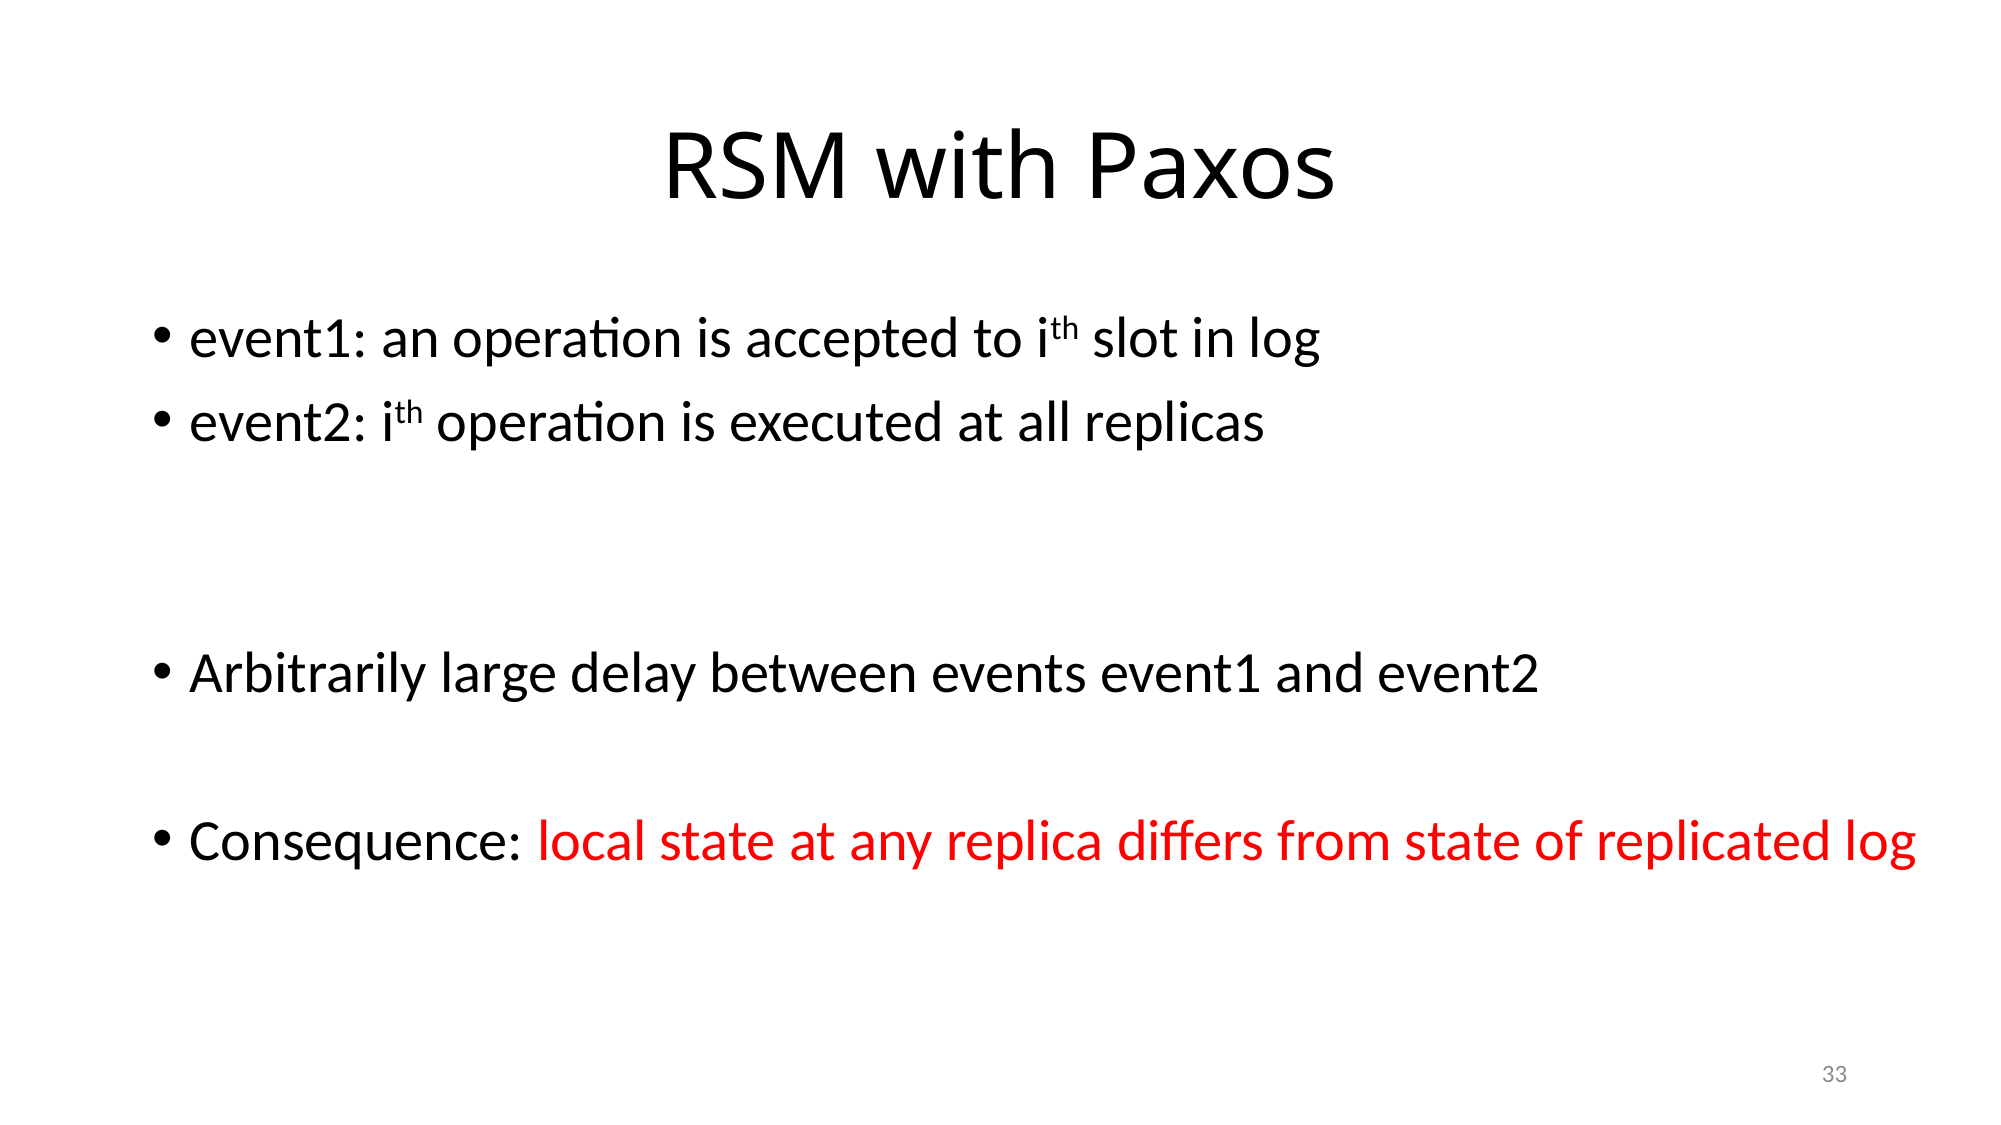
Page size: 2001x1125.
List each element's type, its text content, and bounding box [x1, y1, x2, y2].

title RSM with Paxos [137, 59, 1863, 278]
slide_number 33 [1412, 1042, 1863, 1103]
list event1: an operation is accepted to ith slot in log event2: ith operation is executed at all replicas Arbitrarily large delay between events event1 and event2 Consequence: local state at any replica differs from state of replicated log [137, 299, 1966, 1014]
